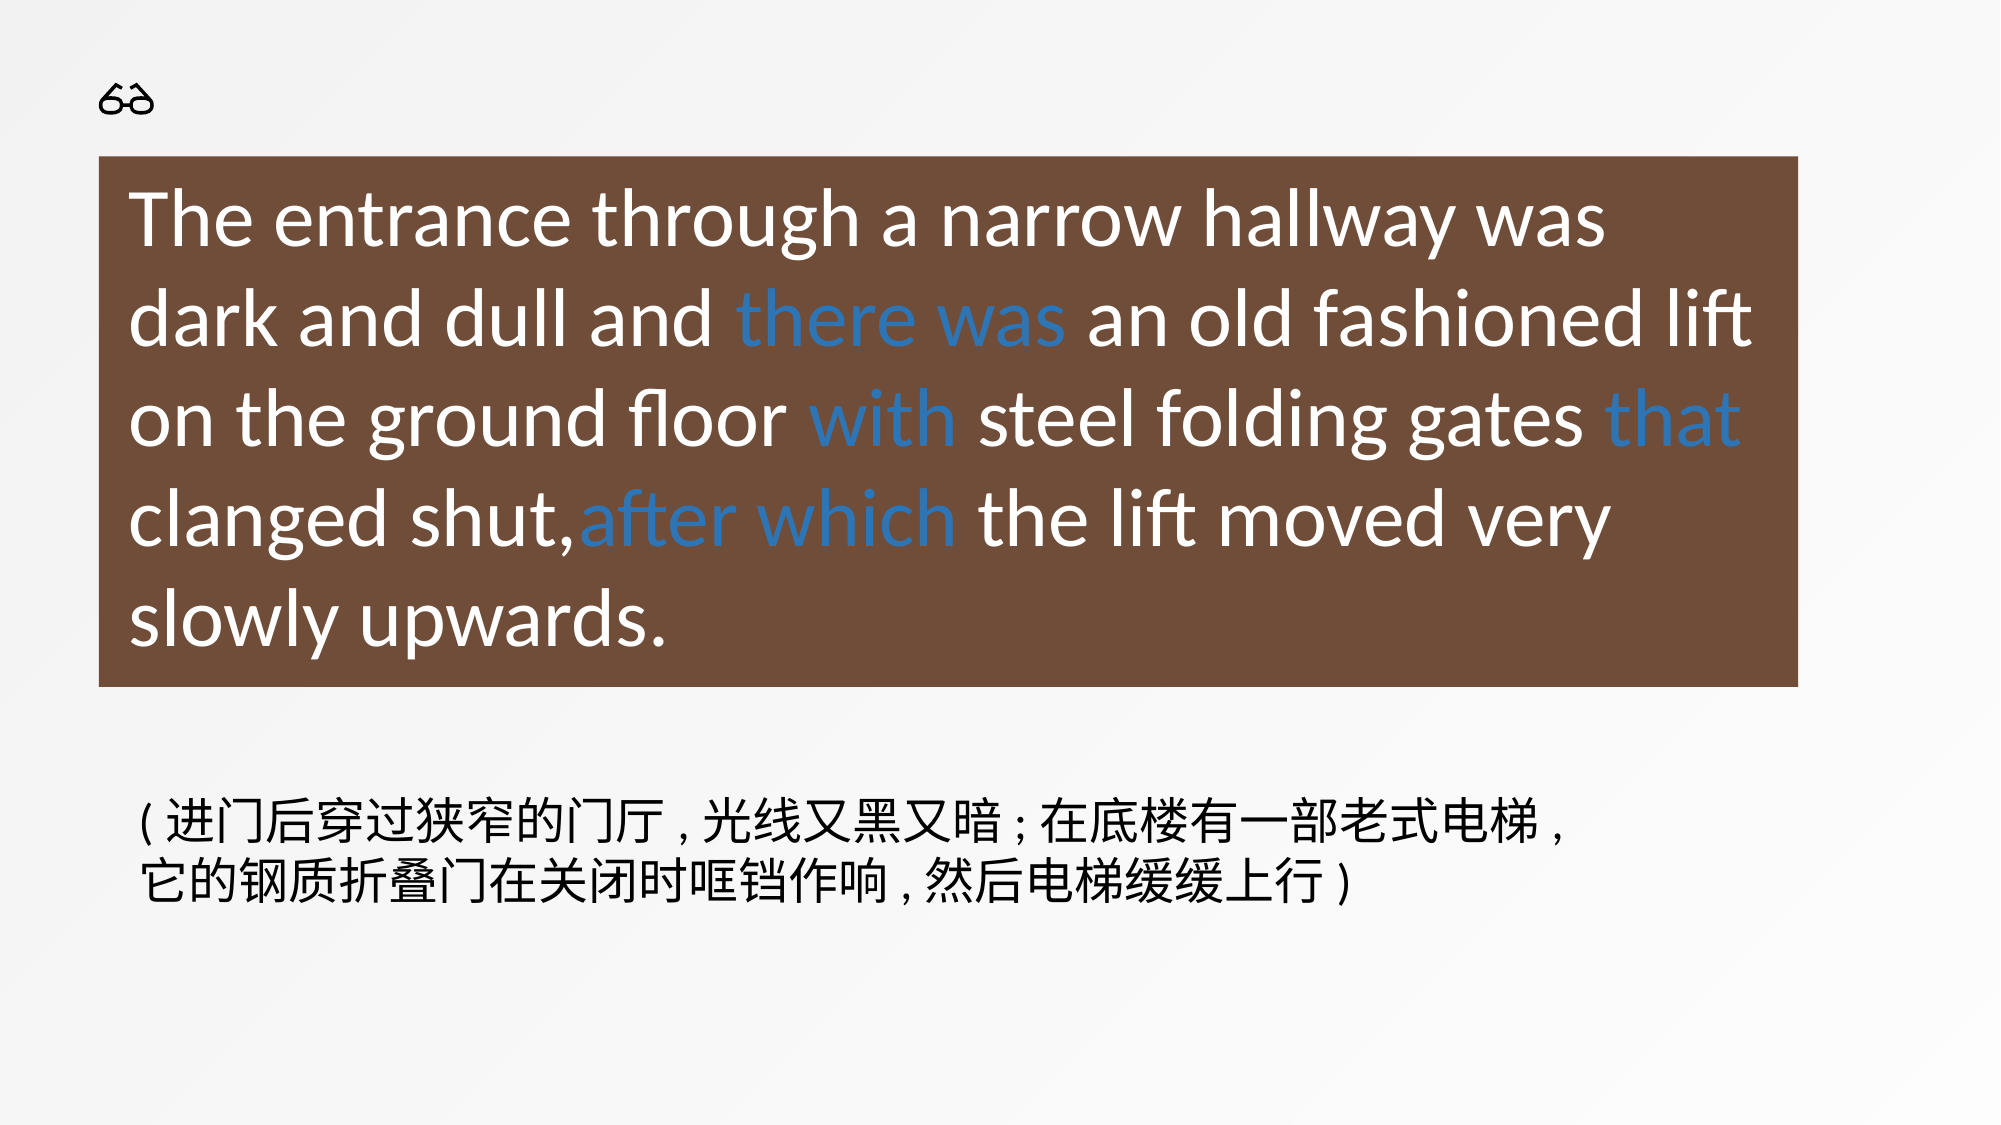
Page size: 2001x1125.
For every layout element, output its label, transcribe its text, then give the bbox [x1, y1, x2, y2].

text_box [98, 82, 154, 115]
text_box The entrance through a narrow hallway was dark and dull and there was an old fashioned lift on the ground floor with steel folding gates that clanged shut,after which the lift moved very slowly upwards. [98, 156, 1799, 687]
text_box (进门后穿过狭窄的门厅,光线又黑又暗;在底楼有一部老式电梯,它的钢质折叠门在关闭时哐铛作响,然后电梯缓缓上行) [123, 782, 1584, 917]
